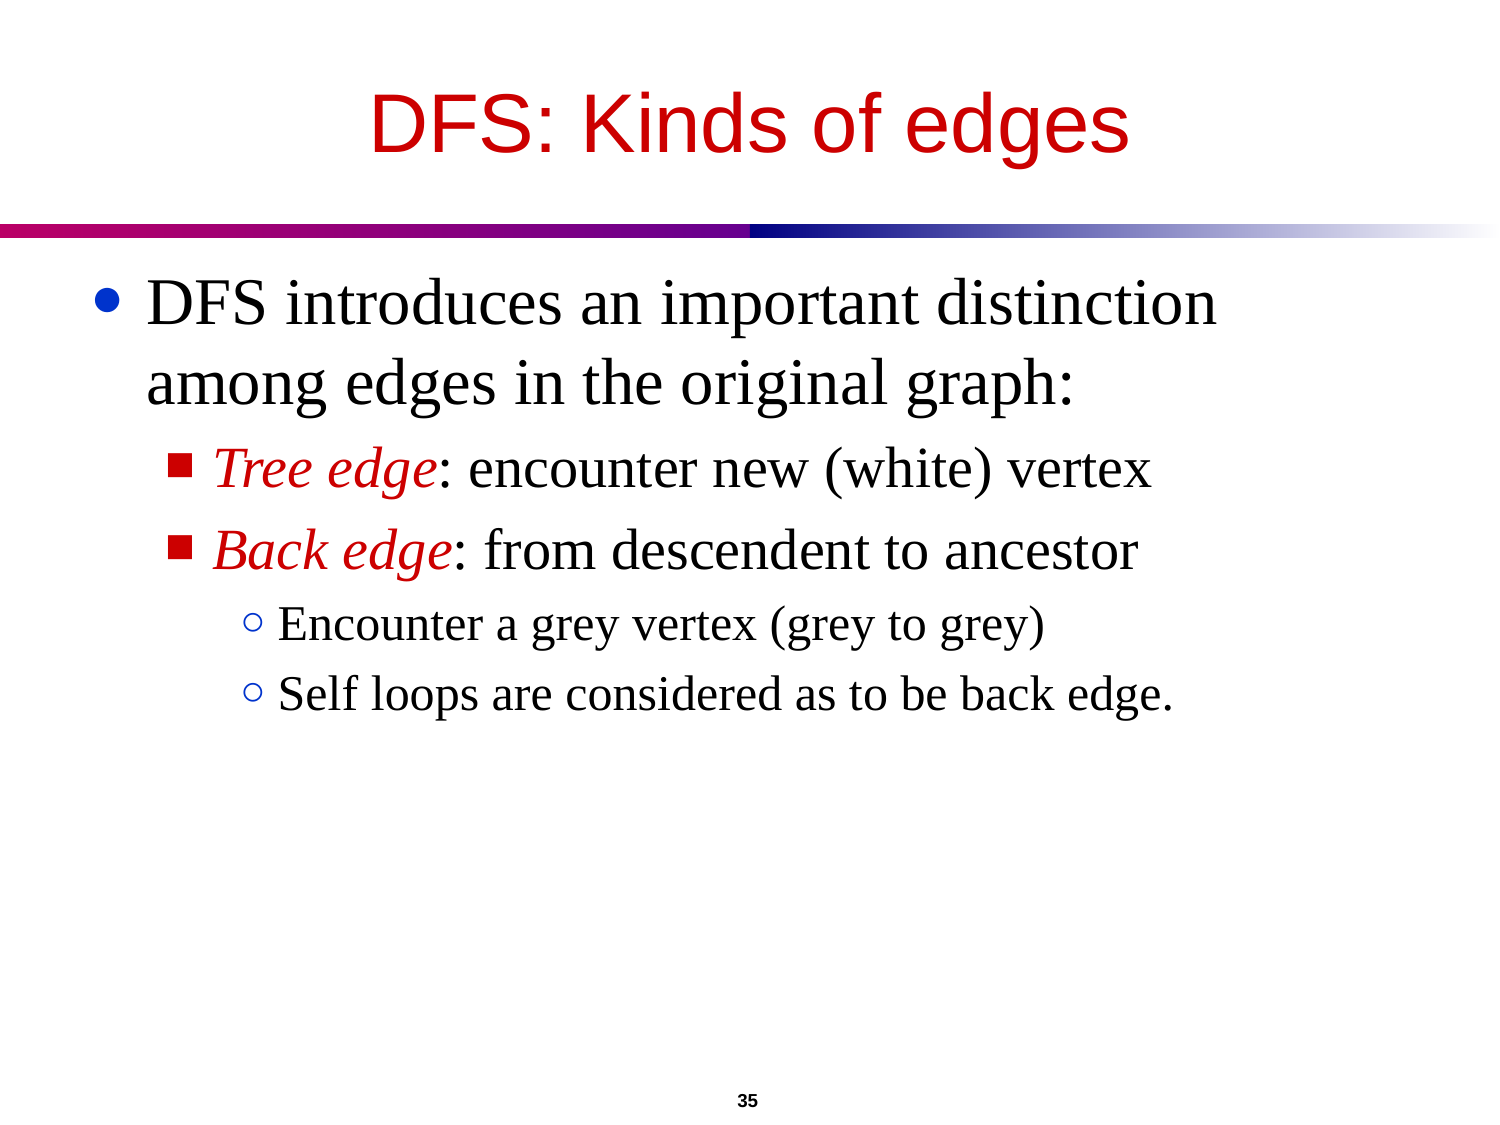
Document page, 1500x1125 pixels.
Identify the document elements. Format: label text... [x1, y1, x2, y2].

list DFS introduces an important distinction among edges in the original graph: Tree edge: encounter new (white) vertex Back edge: from descendent to ancestor Encounter a grey vertex (grey to grey) Self loops are considered as to be back edge. [74, 249, 1426, 963]
title DFS: Kinds of edges [74, 37, 1426, 201]
footer 35 [74, 1074, 1426, 1125]
